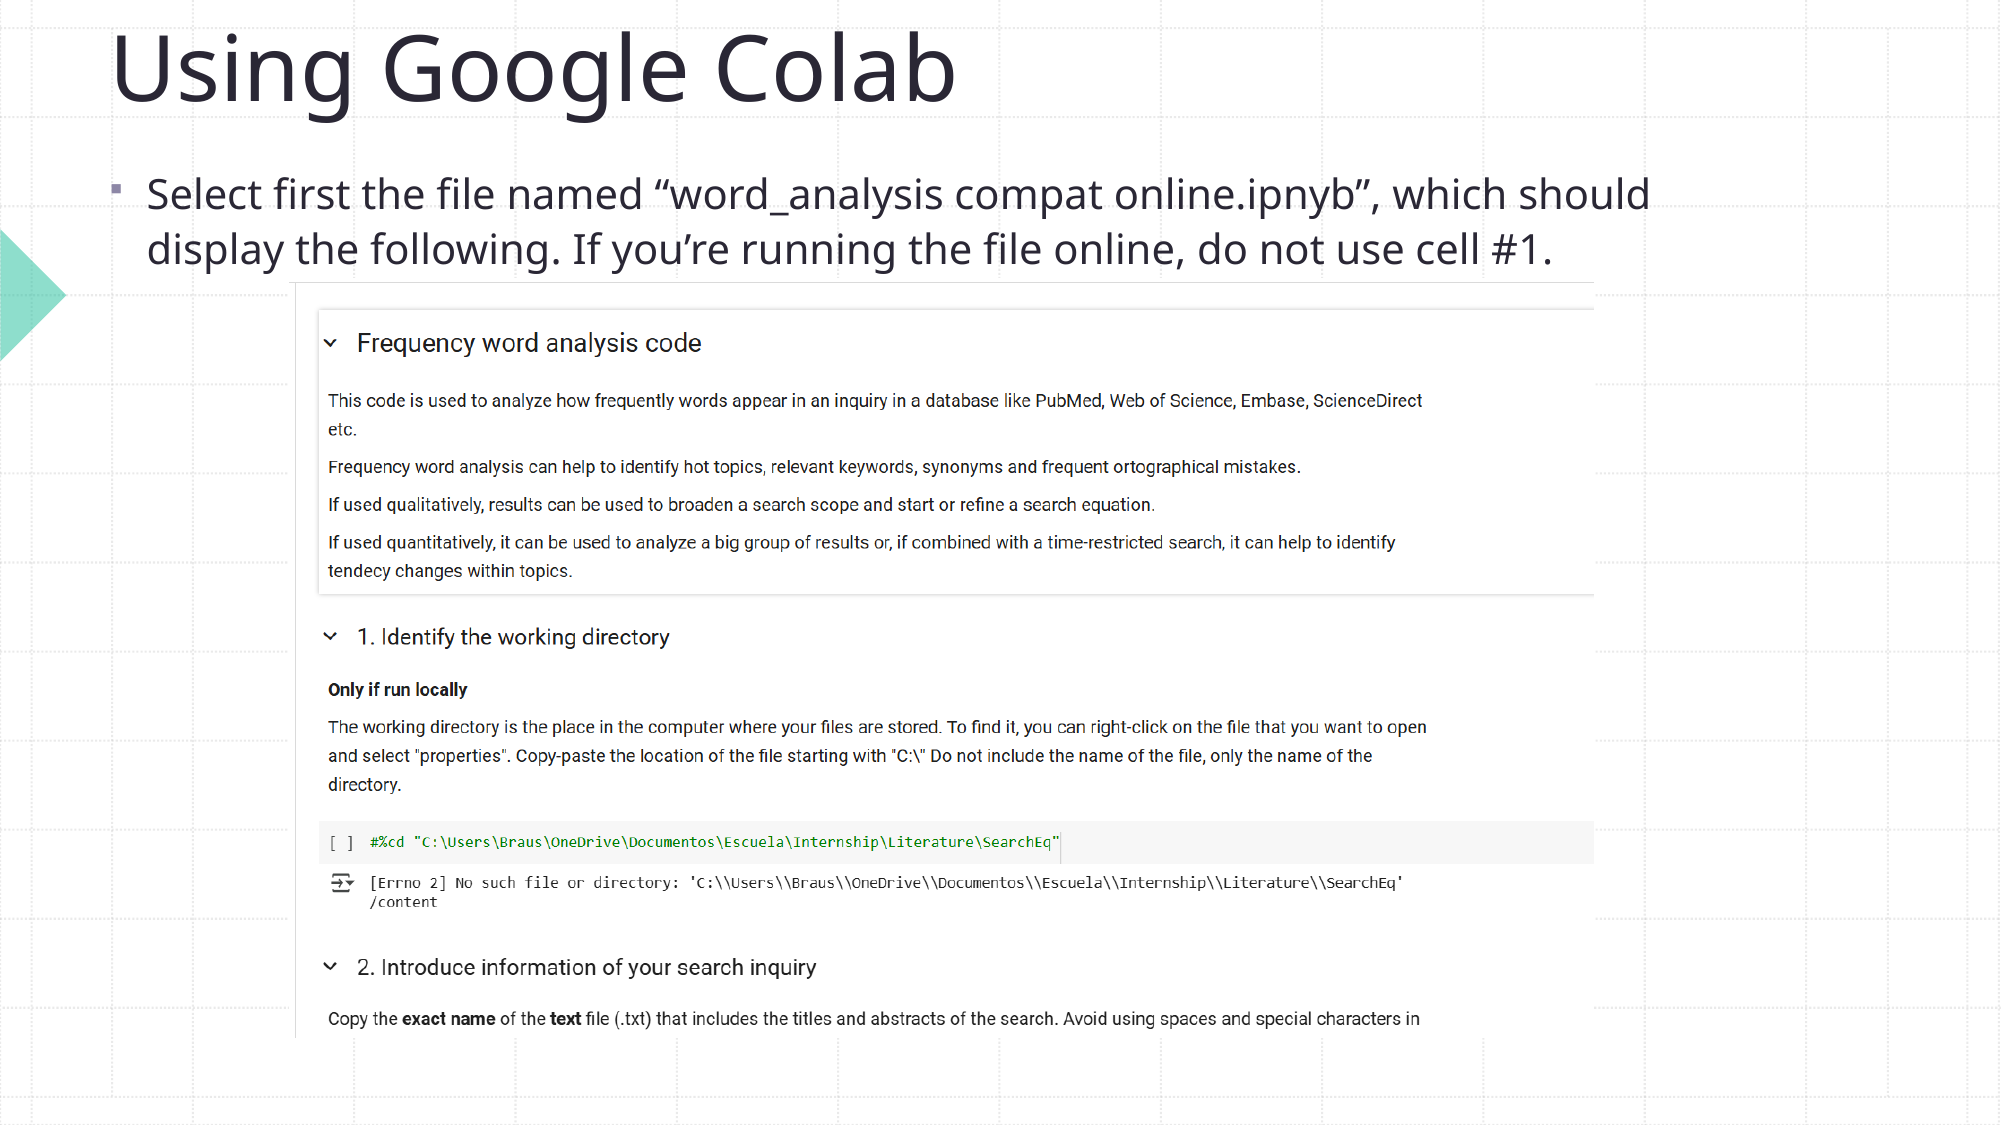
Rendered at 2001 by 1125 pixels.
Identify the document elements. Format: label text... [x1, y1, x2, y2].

list Select first the file named “word_analysis compat online.ipnyb”, which should display the following. If you’re running the file online, do not use cell #1. [94, 155, 1788, 335]
title Using Google Colab [94, 0, 1788, 128]
picture [288, 278, 1594, 1038]
